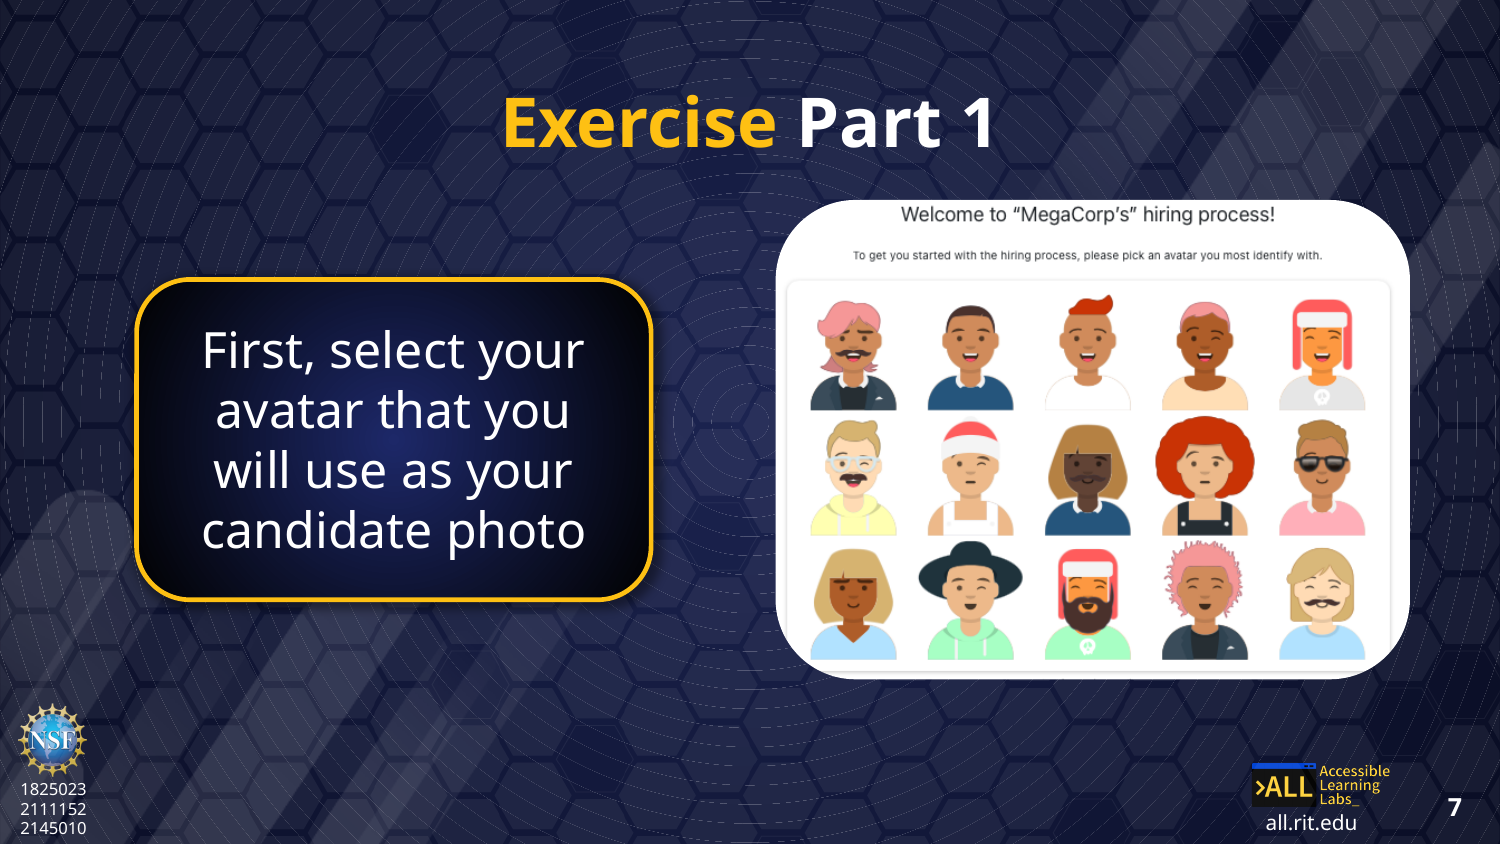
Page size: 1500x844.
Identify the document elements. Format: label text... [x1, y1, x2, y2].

picture [0, 0, 1500, 844]
text_box First, select your avatar that you will use as your candidate photo [170, 303, 618, 574]
slide_number ‹#› [1410, 776, 1500, 842]
title Exercise Part 1 [118, 72, 1382, 167]
text_box [136, 279, 652, 600]
